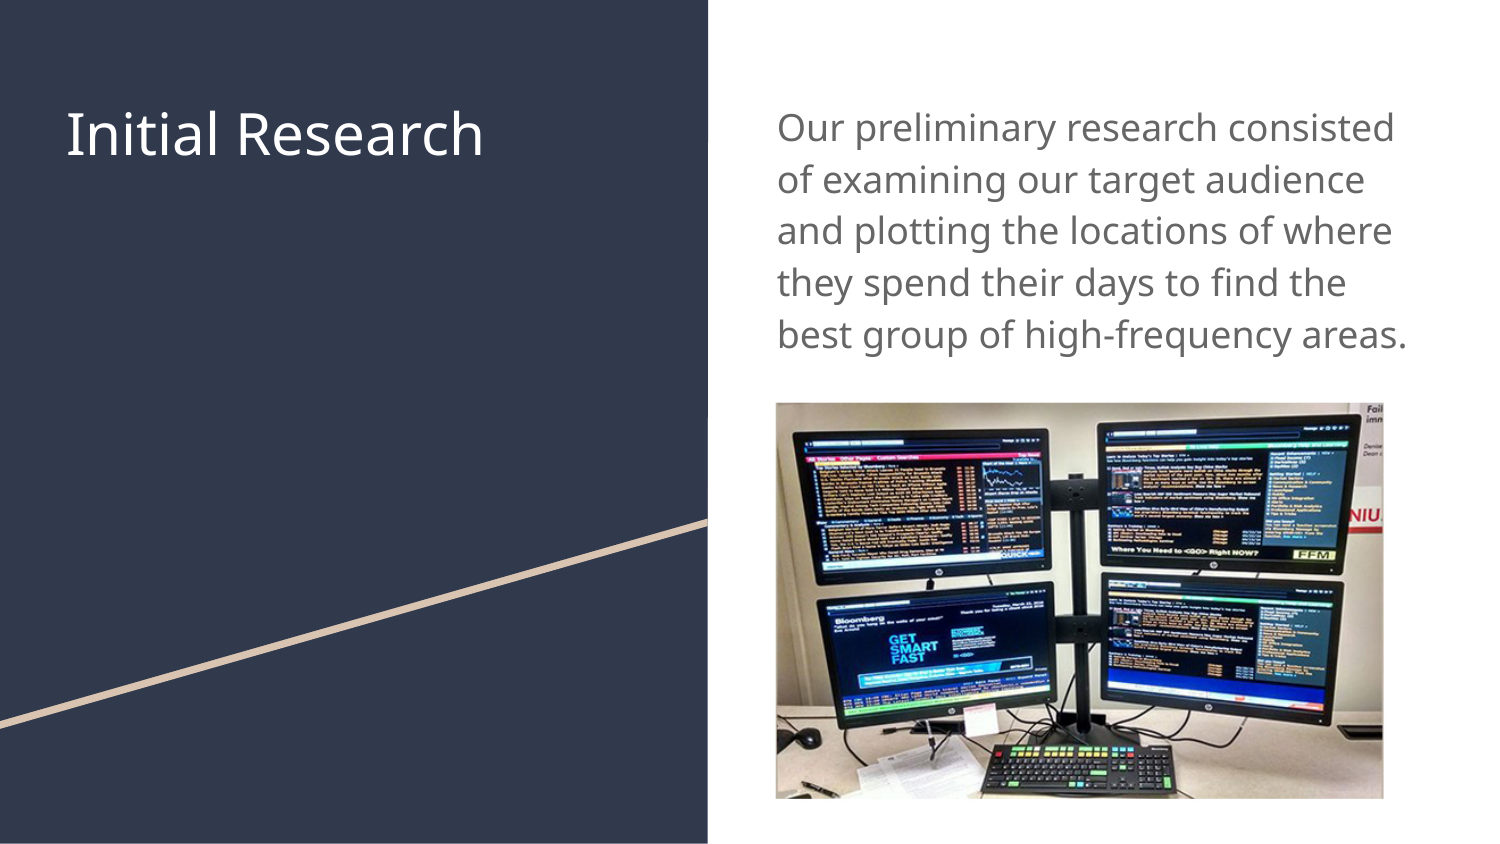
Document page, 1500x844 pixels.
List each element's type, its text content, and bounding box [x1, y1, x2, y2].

picture [769, 396, 1395, 809]
list Our preliminary research consisted of examining our target audience and plotting the locations of where they spend their days to find the best group of high-frequency areas. [761, 82, 1446, 755]
title Initial Research [51, 82, 660, 494]
